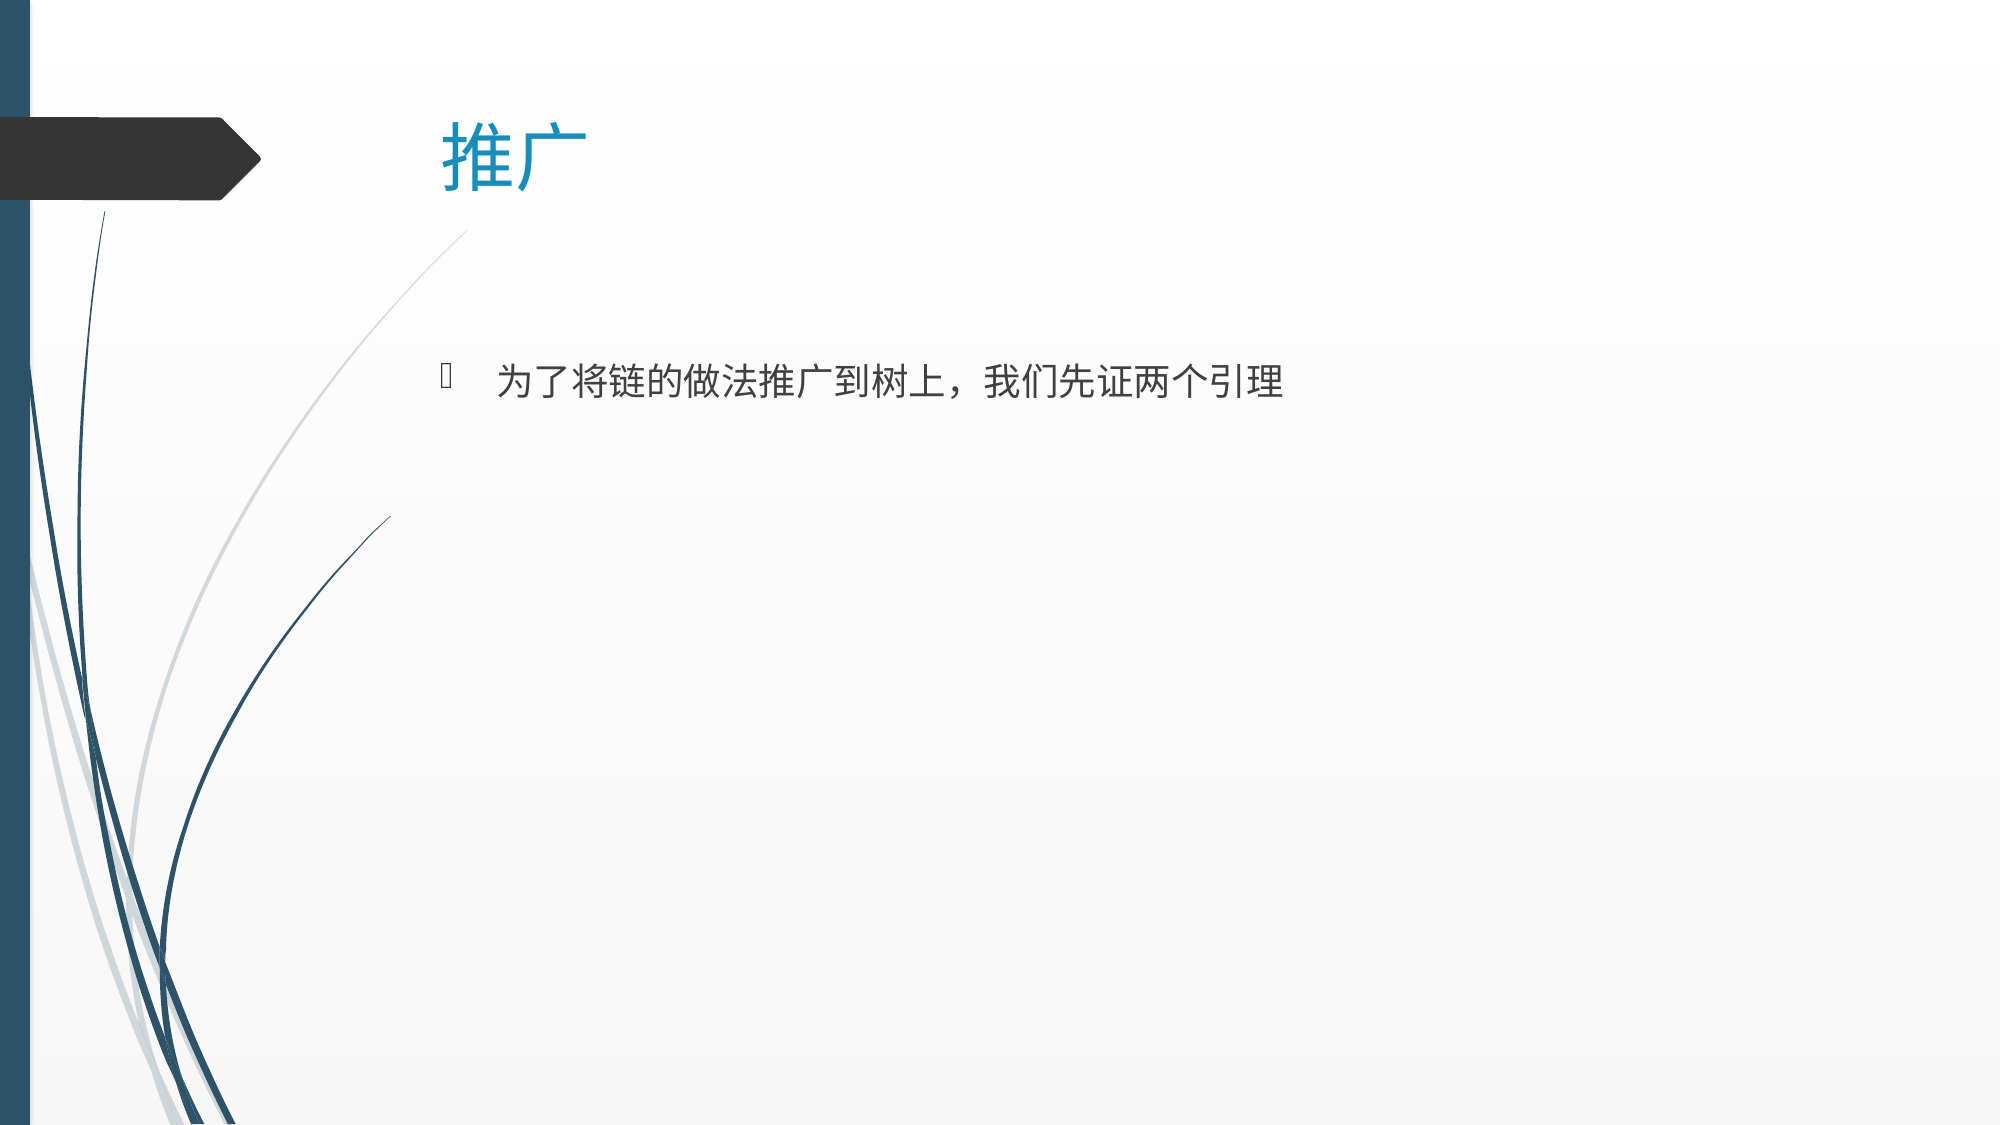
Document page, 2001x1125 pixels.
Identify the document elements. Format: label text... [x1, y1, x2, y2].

list 为了将链的做法推广到树上，我们先证两个引理 [424, 350, 1888, 970]
title 推广 [425, 102, 1888, 313]
